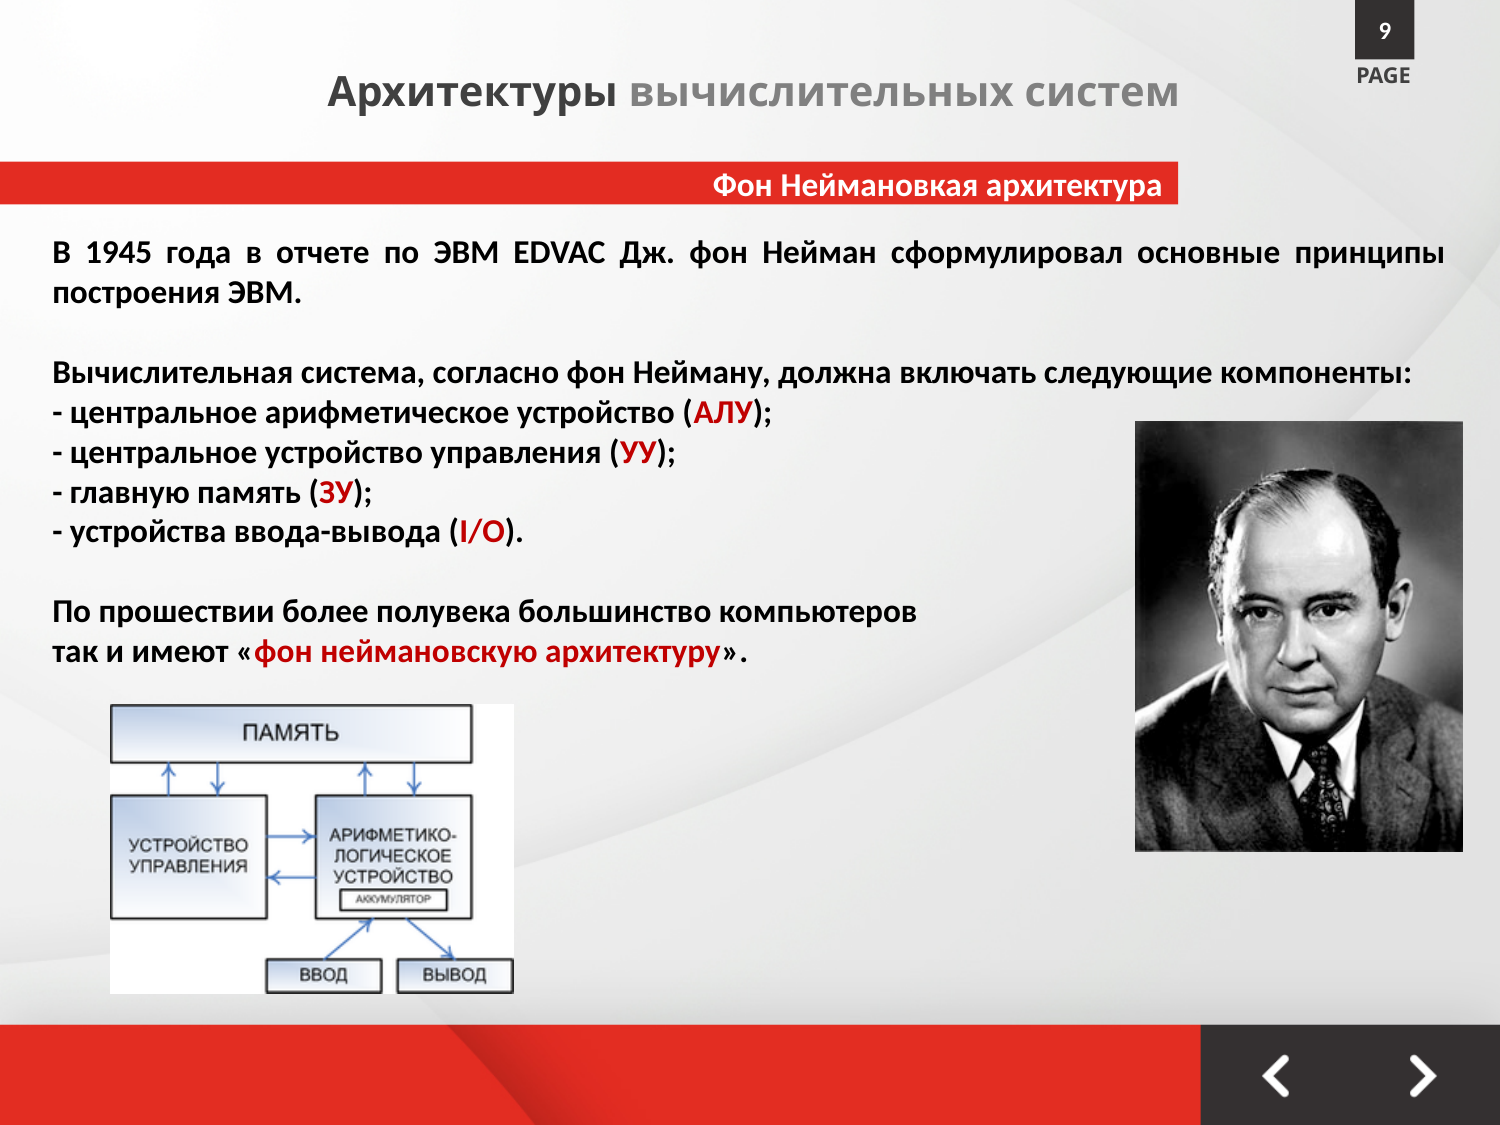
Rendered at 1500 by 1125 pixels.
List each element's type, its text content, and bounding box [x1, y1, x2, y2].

picture [0, 0, 1500, 1125]
text_box PAGE [1341, 54, 1426, 96]
text_box В 1945 года в отчете по ЭВМ EDVAC Дж. фон Нейман сформулировал основные принципы построения ЭВМ. Вычислительная система, согласно фон Нейману, должна включать следующие компоненты: - центральное арифметическое устройство (АЛУ); - центральное устройство управления (УУ); - главную память (ЗУ); - устройства ввода-вывода (I/O). По прошествии более полувека большинство компьютеров так и имеют «фон неймановскую архитектуру». [37, 222, 1463, 677]
text_box Архитектуры вычислительных систем [22, 57, 1196, 123]
text_box 9 [1353, 0, 1417, 61]
subtitle Фон Неймановкая архитектура [0, 161, 1179, 205]
